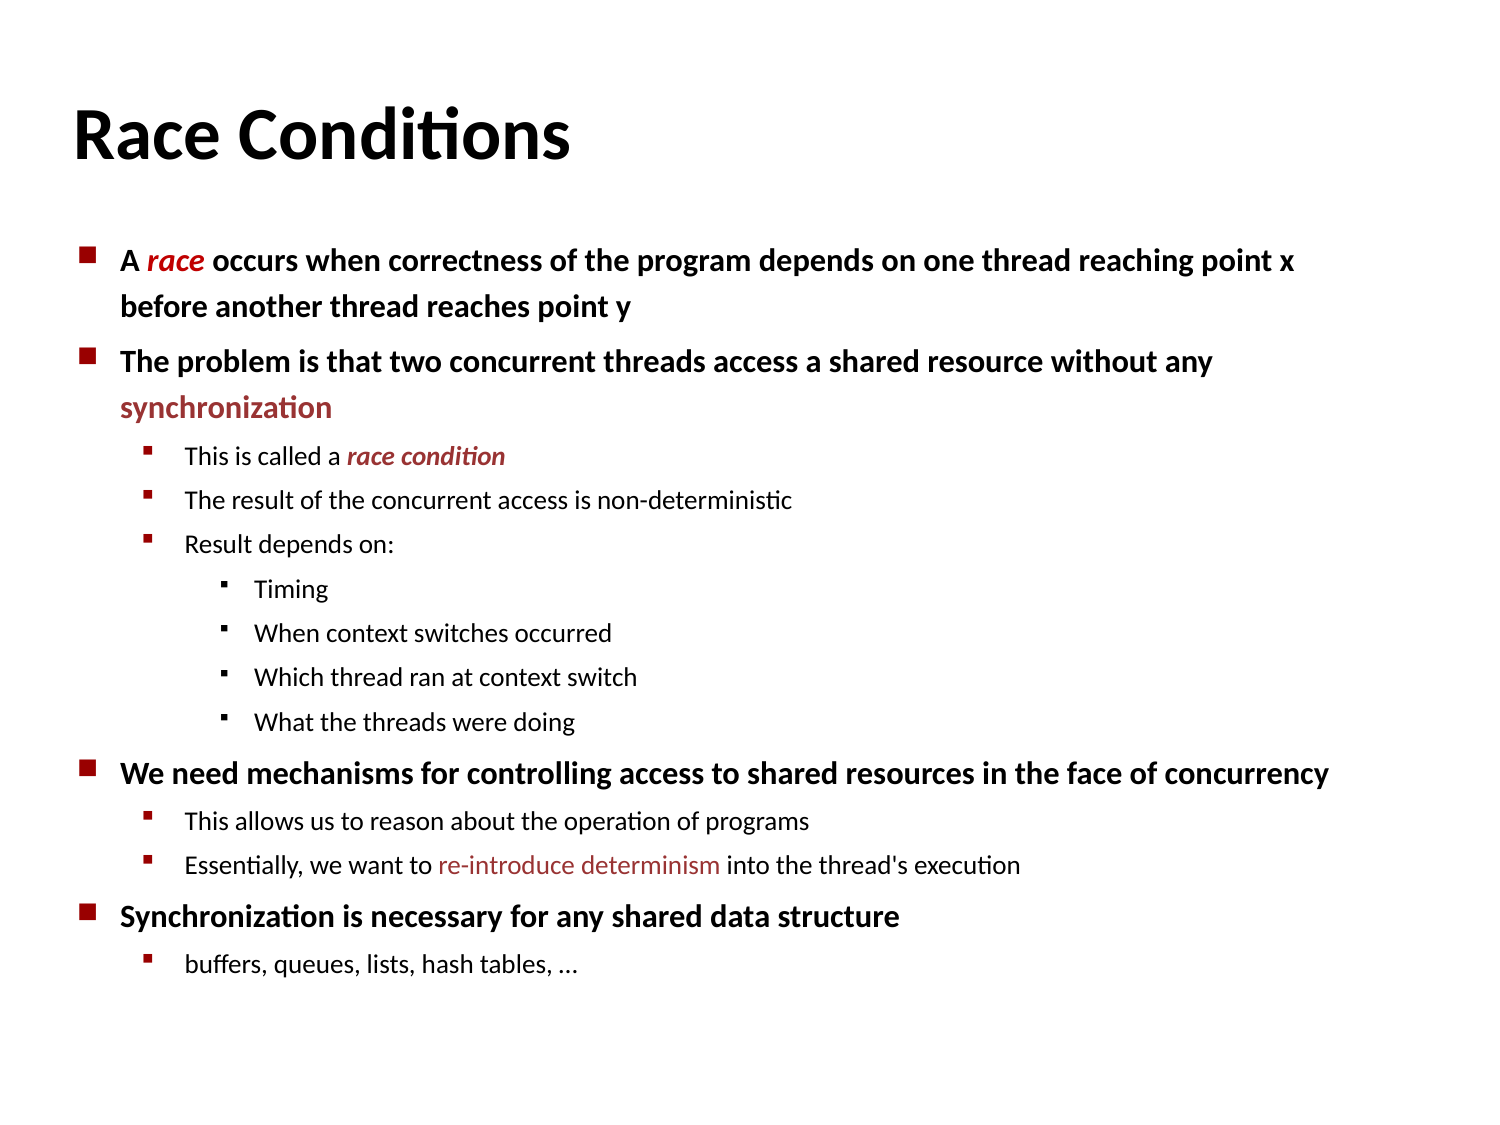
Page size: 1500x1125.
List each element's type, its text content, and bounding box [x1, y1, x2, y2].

list A race occurs when correctness of the program depends on one thread reaching point x before another thread reaches point y The problem is that two concurrent threads access a shared resource without any synchronization This is called a race condition The result of the concurrent access is non-deterministic Result depends on: Timing When context switches occurred Which thread ran at context switch What the threads were doing We need mechanisms for controlling access to shared resources in the face of concurrency This allows us to reason about the operation of programs Essentially, we want to re-introduce determinism into the thread's execution Synchronization is necessary for any shared data structure buffers, queues, lists, hash tables, … [64, 223, 1361, 1040]
title Race Conditions [58, 71, 1305, 197]
